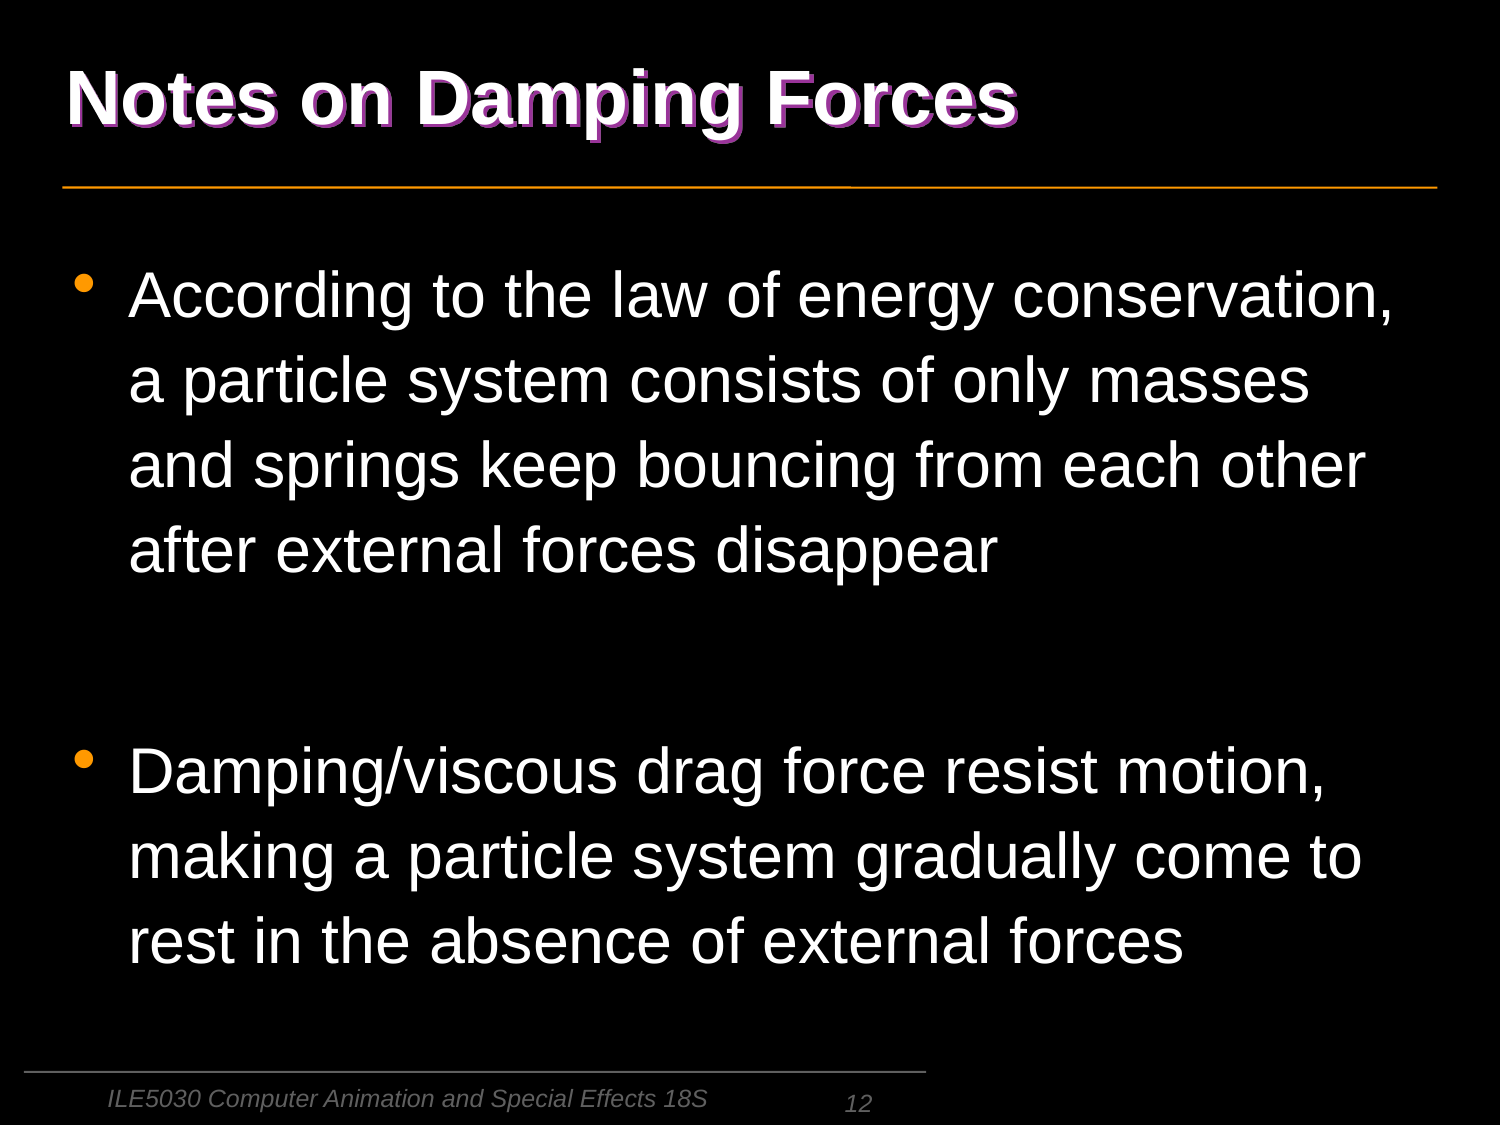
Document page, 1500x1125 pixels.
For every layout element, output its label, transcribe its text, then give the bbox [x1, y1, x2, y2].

title Notes on Damping Forces [50, 0, 1150, 188]
list According to the law of energy conservation, a particle system consists of only masses and springs keep bouncing from each other after external forces disappear Damping/viscous drag force resist motion, making a particle system gradually come to rest in the absence of external forces [57, 237, 1438, 1063]
slide_number 12 [537, 1084, 888, 1125]
footer ILE5030 Computer Animation and Special Effects 18S [92, 1074, 838, 1125]
